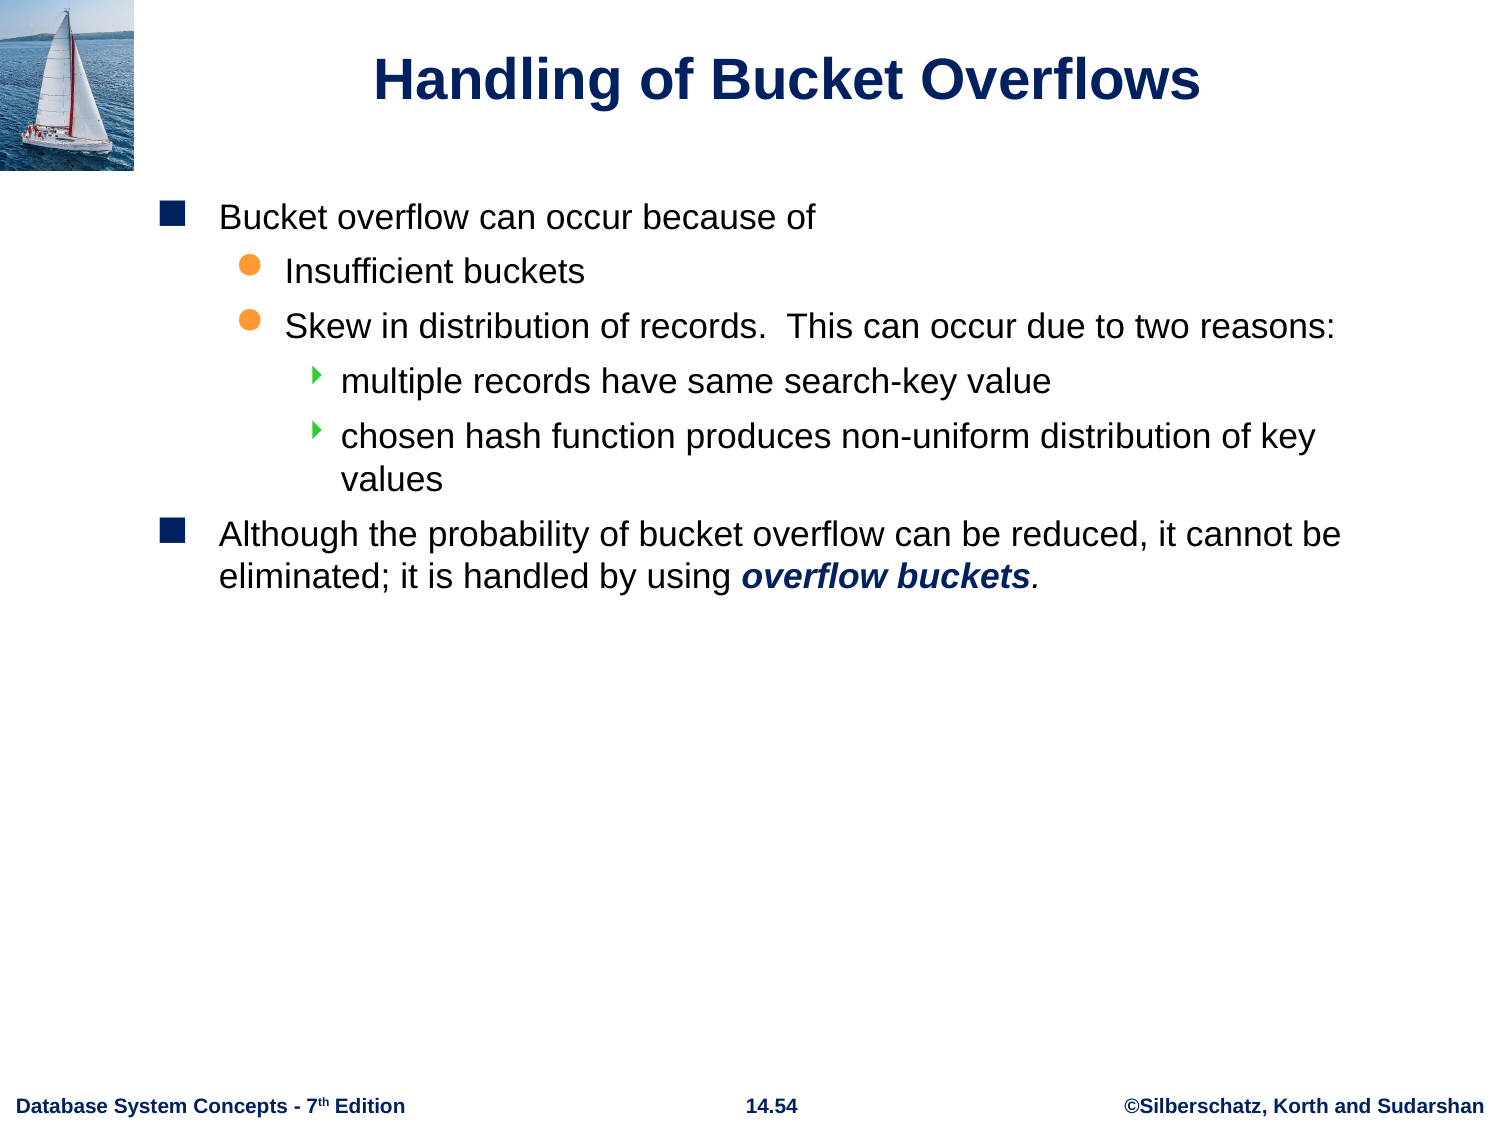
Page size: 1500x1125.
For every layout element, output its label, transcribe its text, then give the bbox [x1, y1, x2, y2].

list Bucket overflow can occur because of Insufficient buckets Skew in distribution of records. This can occur due to two reasons: multiple records have same search-key value chosen hash function produces non-uniform distribution of key values Although the probability of bucket overflow can be reduced, it cannot be eliminated; it is handled by using overflow buckets. [147, 186, 1401, 1019]
picture [0, 0, 134, 171]
title Handling of Bucket Overflows [125, 18, 1452, 120]
